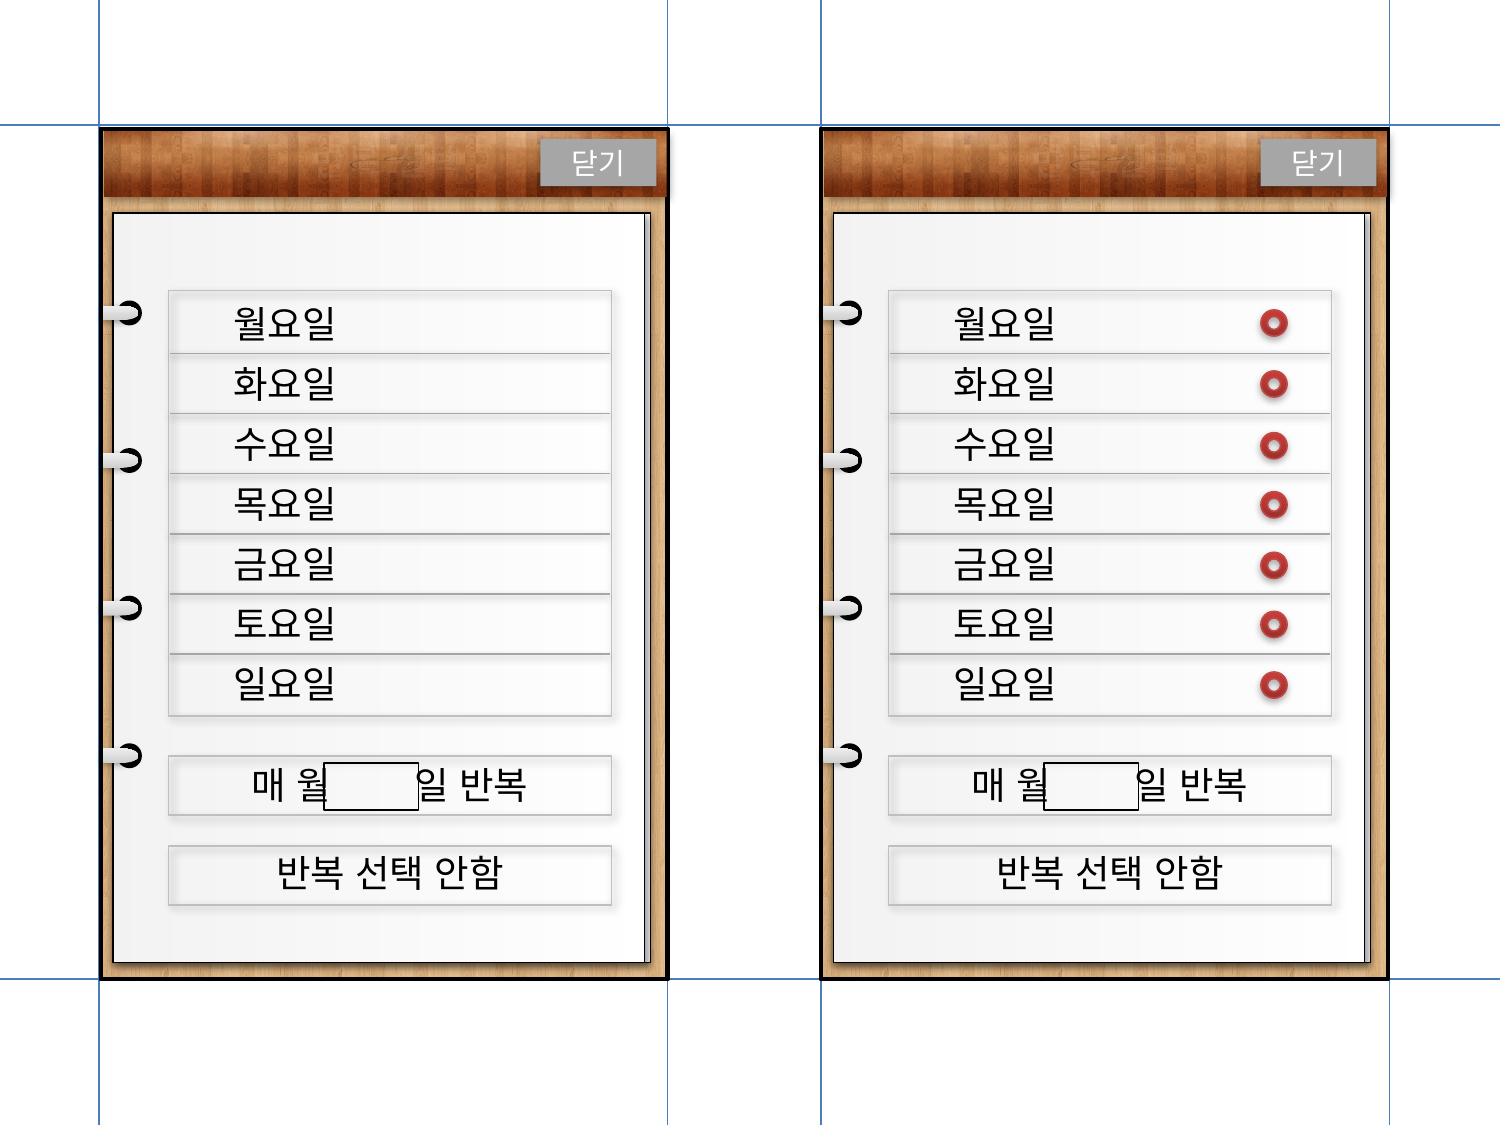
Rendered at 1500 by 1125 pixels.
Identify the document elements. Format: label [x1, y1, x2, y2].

text_box [0, 0, 1500, 1125]
text_box [100, 128, 668, 980]
text_box [820, 128, 1388, 980]
